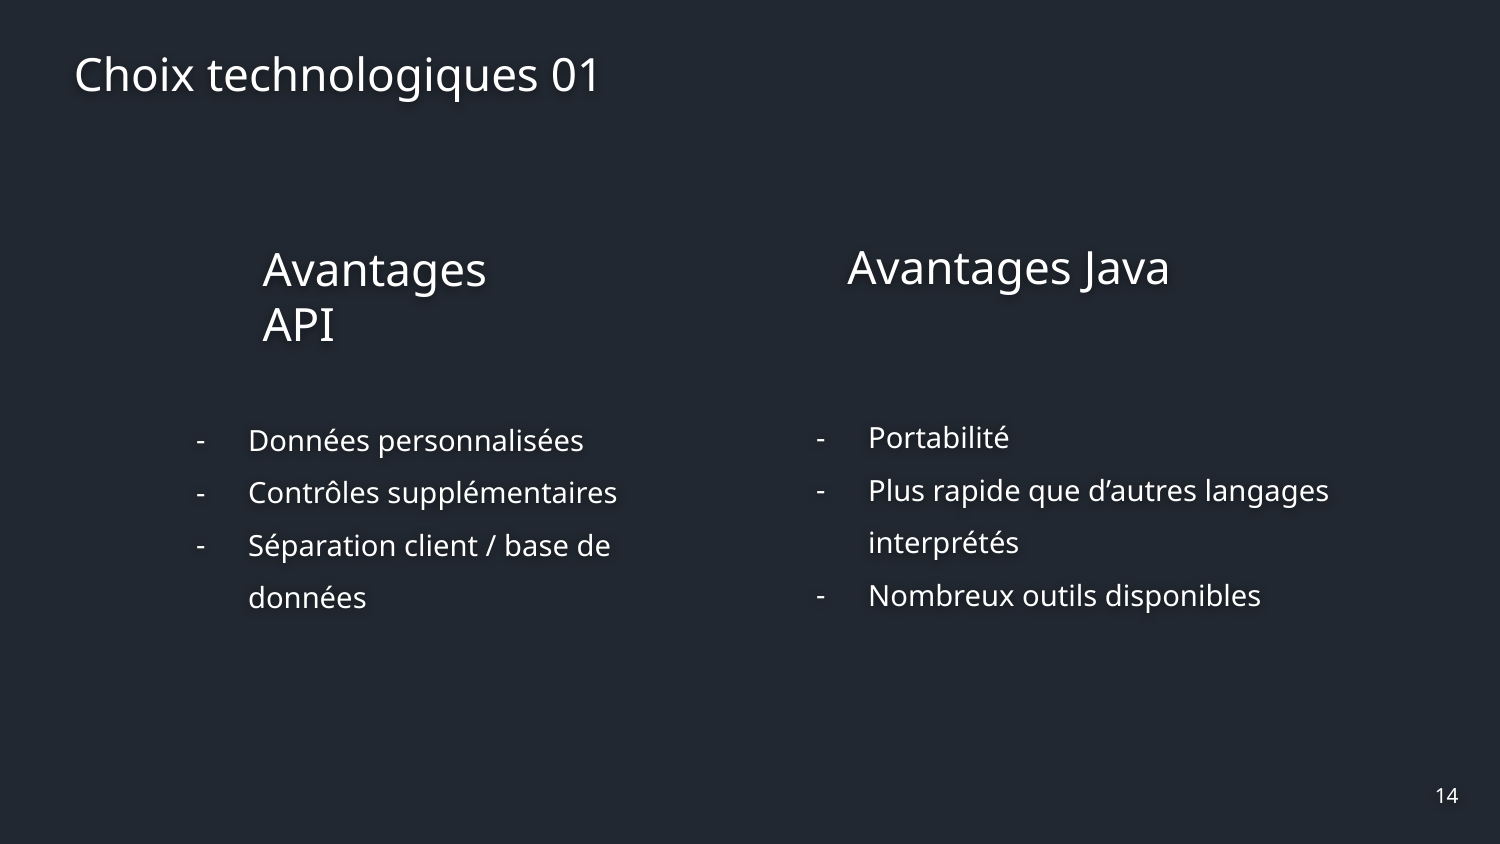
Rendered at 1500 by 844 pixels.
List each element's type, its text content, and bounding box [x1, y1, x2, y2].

text_box Choix technologiques 01 [59, 30, 726, 116]
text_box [777, 223, 1471, 559]
slide_number ‹#› [1409, 764, 1485, 830]
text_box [157, 225, 748, 562]
